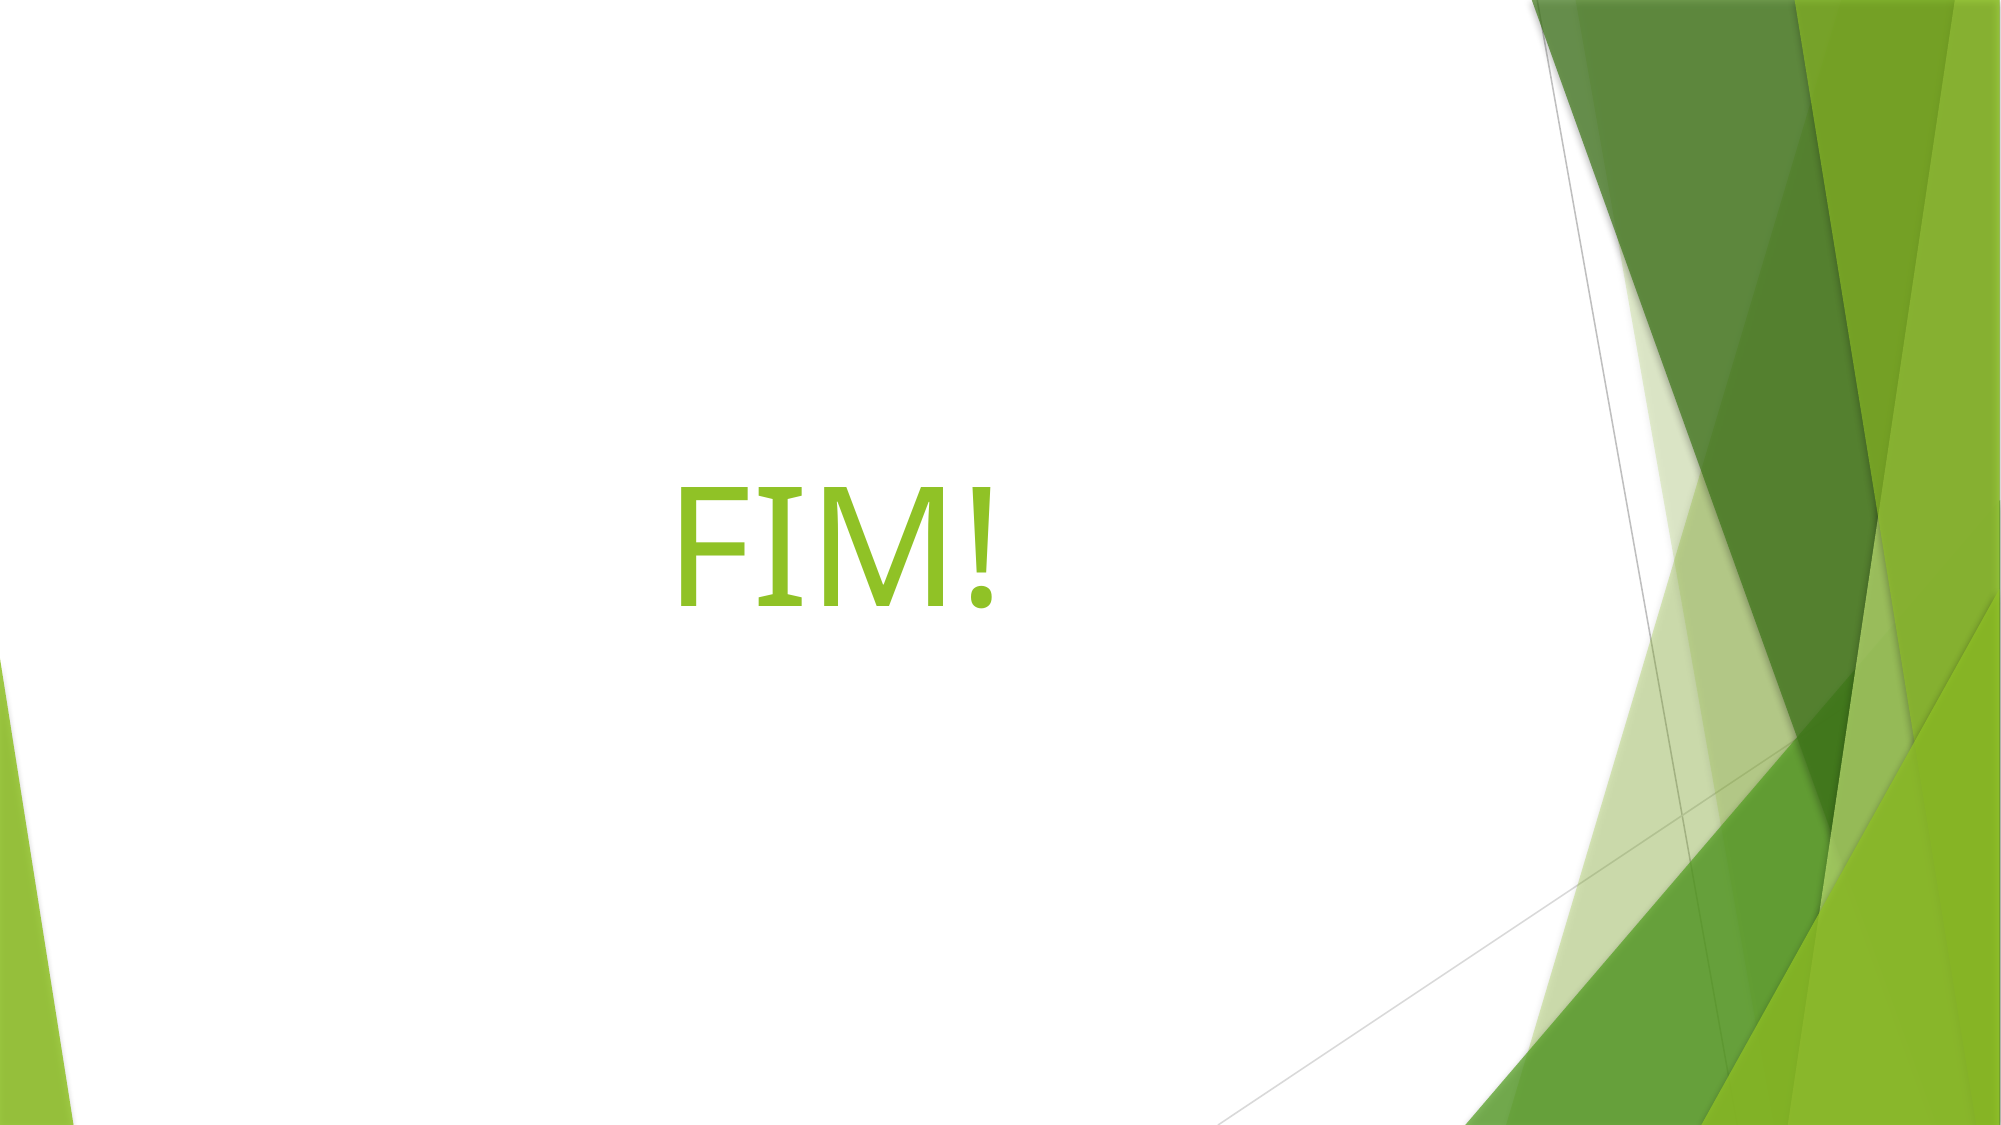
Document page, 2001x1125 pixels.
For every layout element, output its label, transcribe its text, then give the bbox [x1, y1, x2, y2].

title FIM! [130, 431, 1541, 649]
